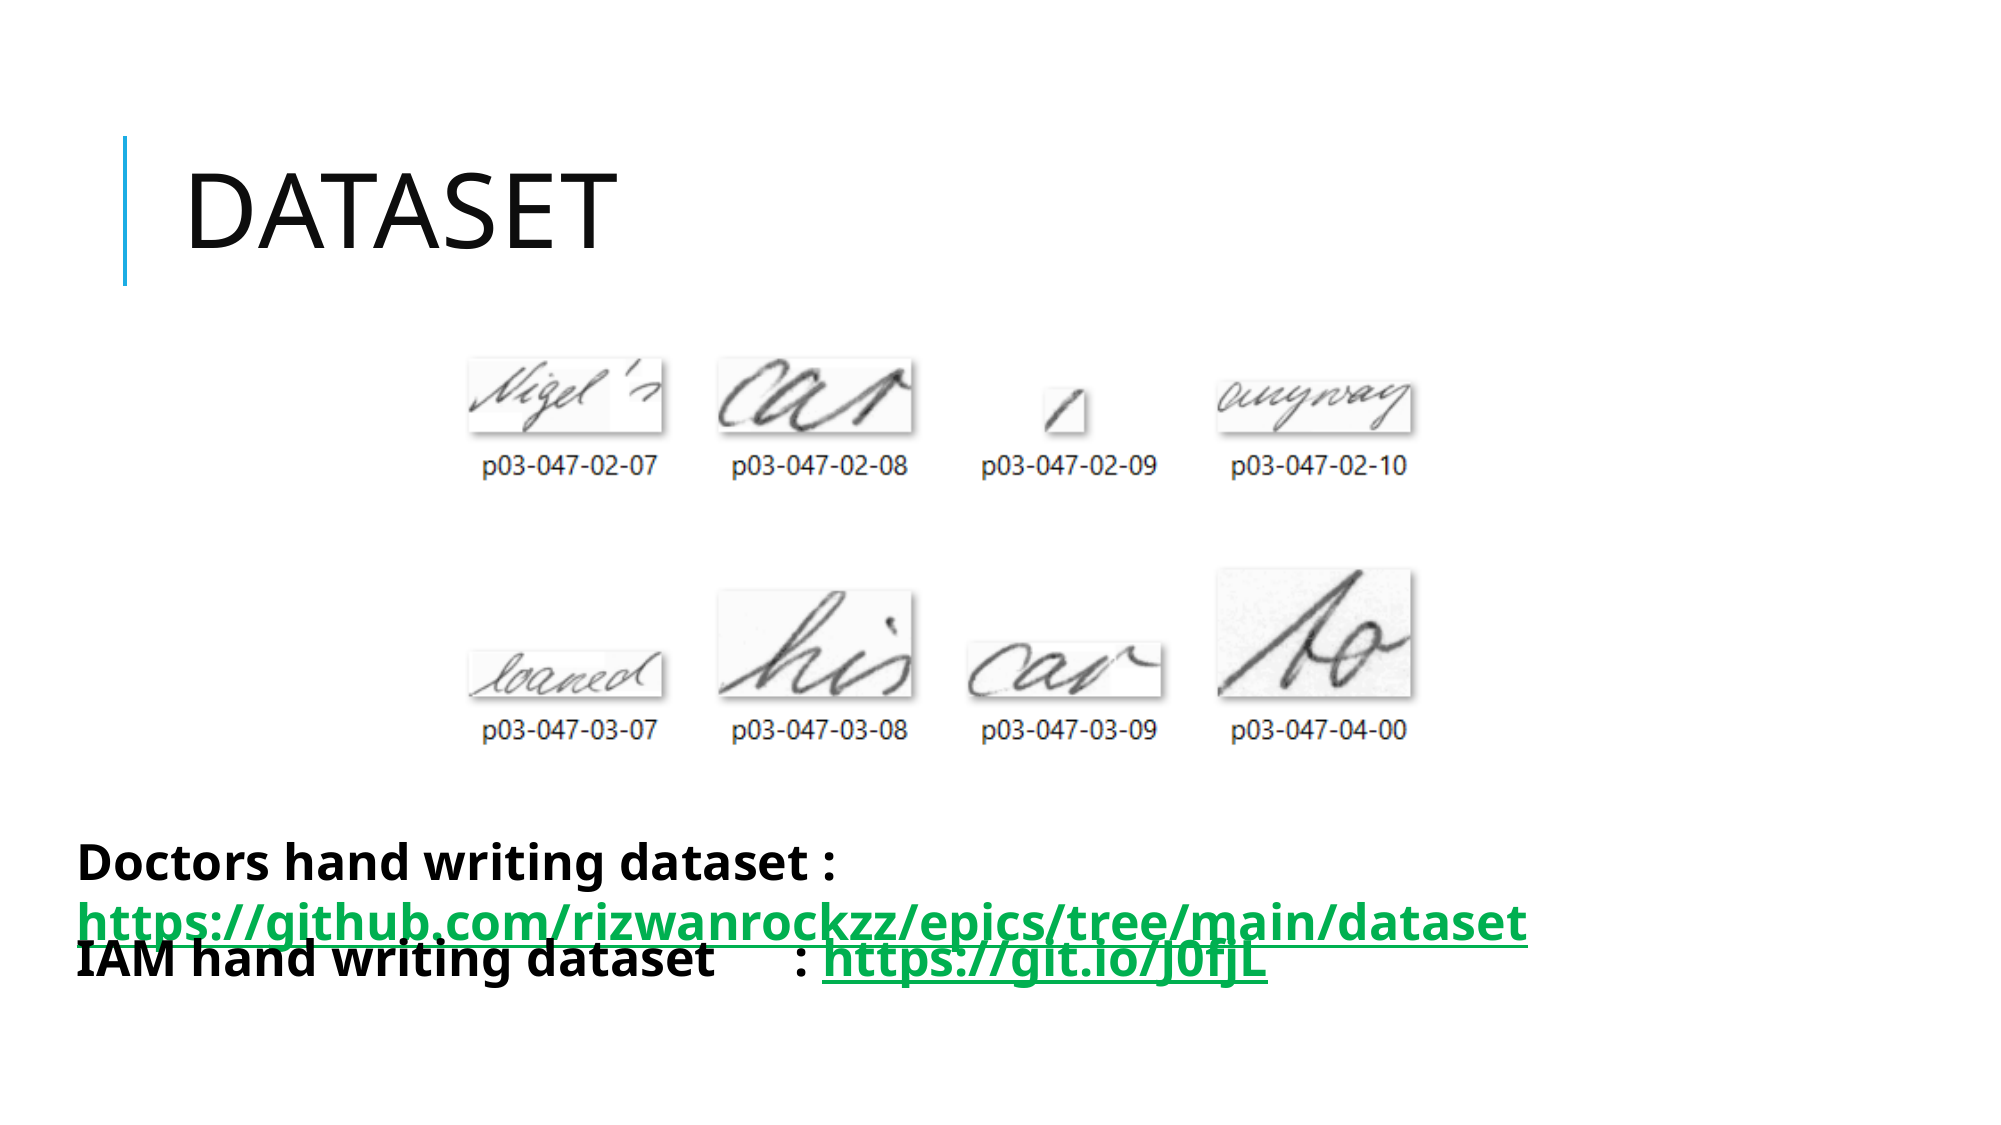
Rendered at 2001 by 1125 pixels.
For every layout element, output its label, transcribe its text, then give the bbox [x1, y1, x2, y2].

picture [463, 293, 1450, 804]
title DATASET [168, 96, 1763, 342]
text_box Doctors hand writing dataset : https://github.com/rizwanrockzz/epics/tree/main/dataset [61, 823, 1949, 967]
text_box IAM hand writing dataset : https://git.io/J0fjL [61, 919, 1415, 1063]
